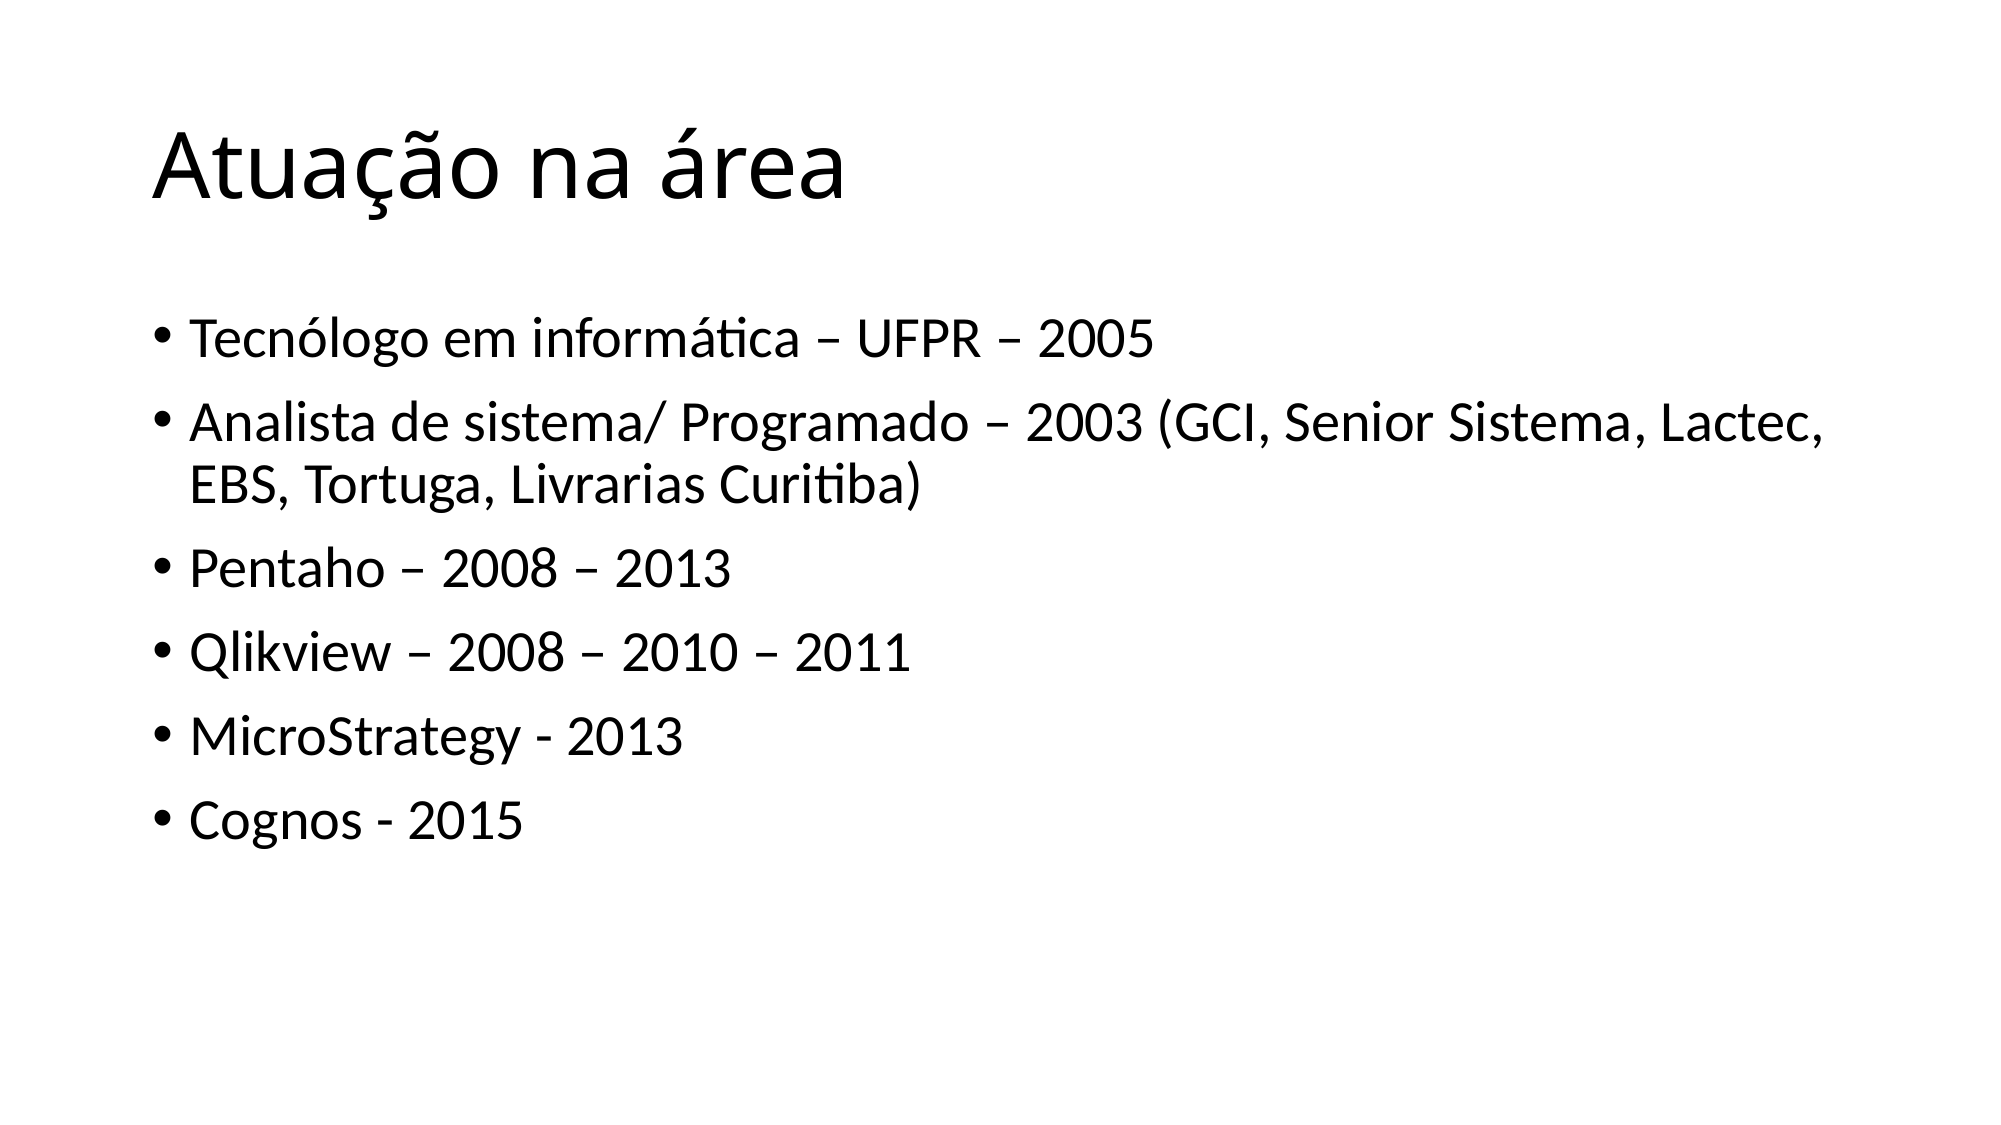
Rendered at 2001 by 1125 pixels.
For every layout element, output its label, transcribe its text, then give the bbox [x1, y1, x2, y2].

list Tecnólogo em informática – UFPR – 2005 Analista de sistema/ Programado – 2003 (GCI, Senior Sistema, Lactec, EBS, Tortuga, Livrarias Curitiba) Pentaho – 2008 – 2013 Qlikview – 2008 – 2010 – 2011 MicroStrategy - 2013 Cognos - 2015 [137, 299, 1863, 1014]
title Atuação na área [137, 59, 1863, 278]
